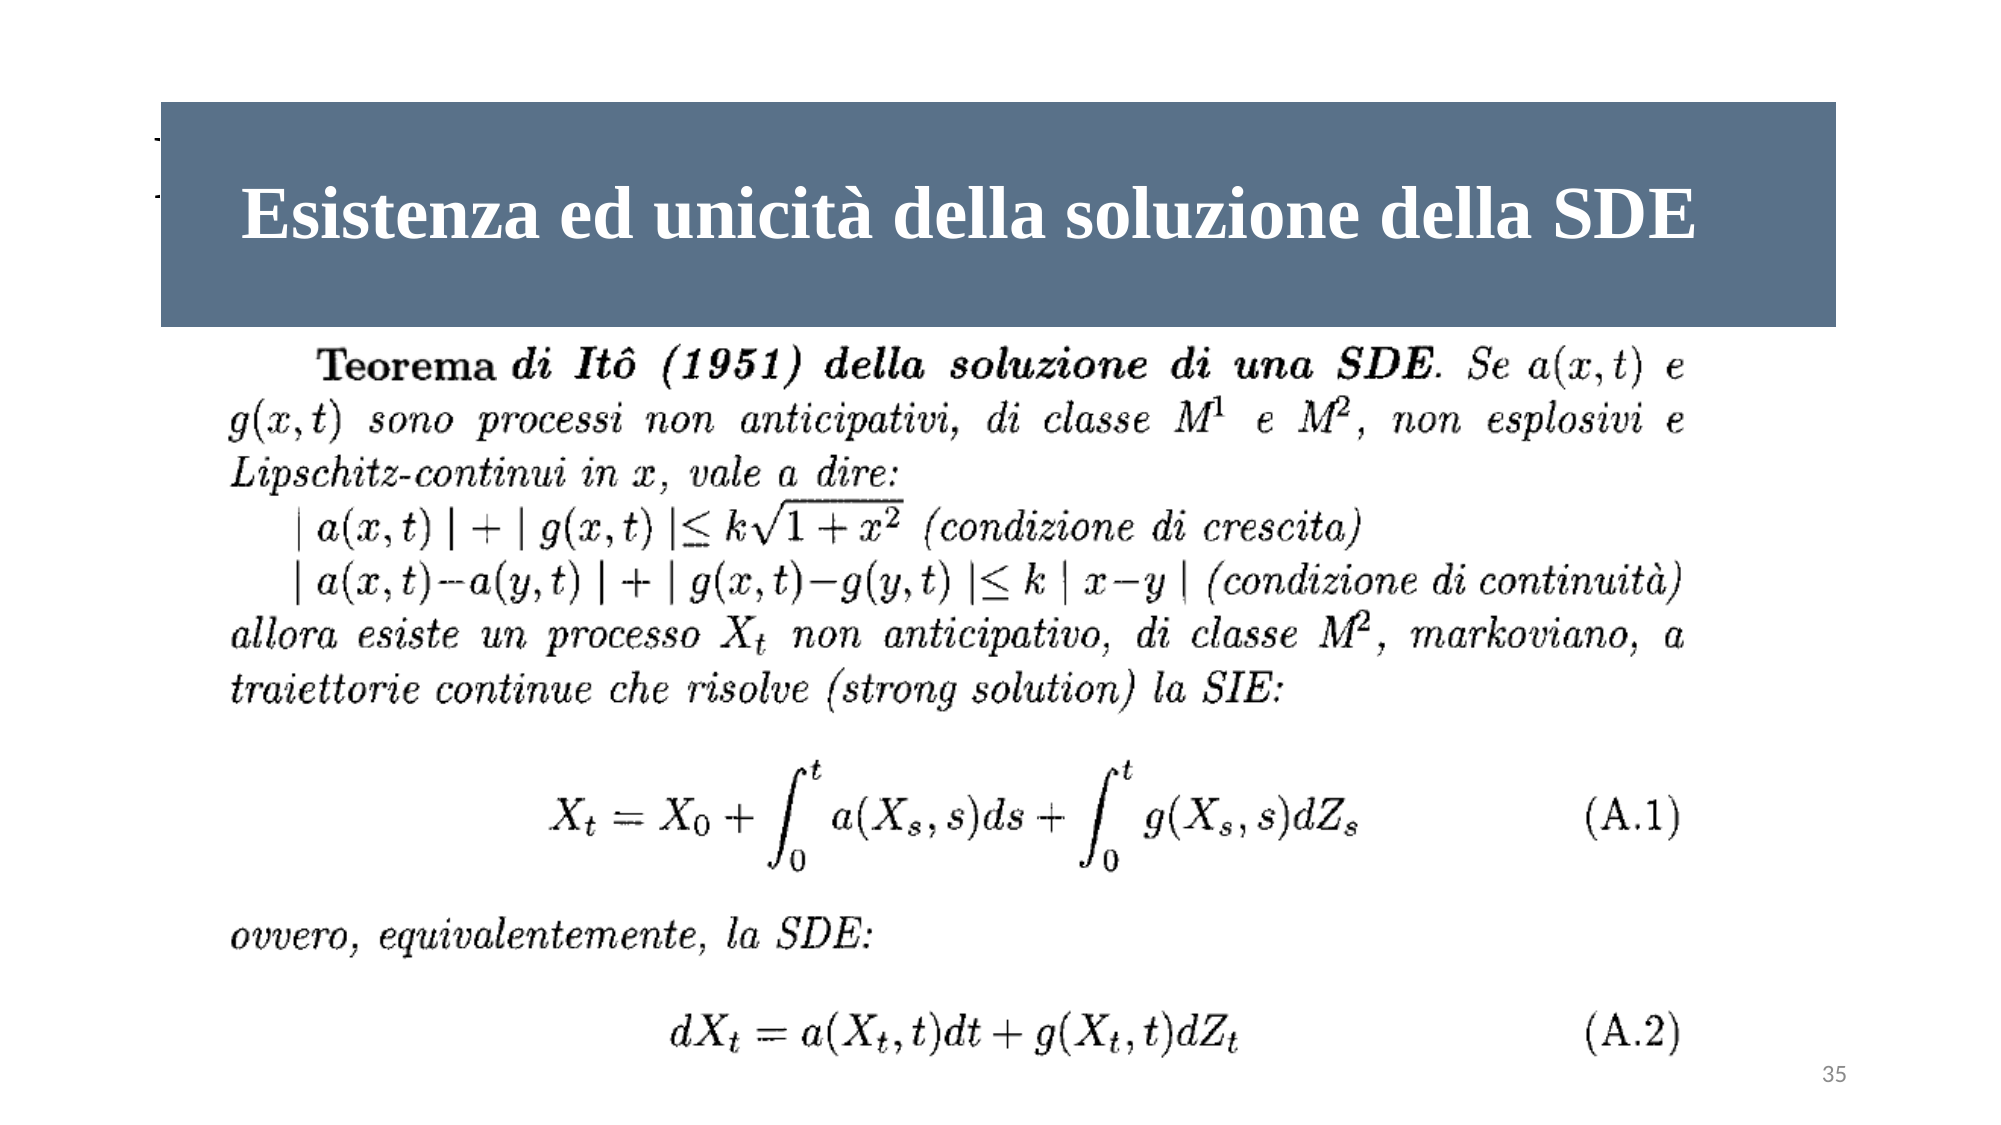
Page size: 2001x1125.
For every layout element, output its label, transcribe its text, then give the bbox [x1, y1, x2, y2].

picture [117, 327, 1693, 1067]
slide_number 35 [1412, 1042, 1863, 1103]
title Processi Stocastici [137, 59, 1863, 278]
text_box Esistenza ed unicità della soluzione della SDE [160, 100, 1837, 328]
